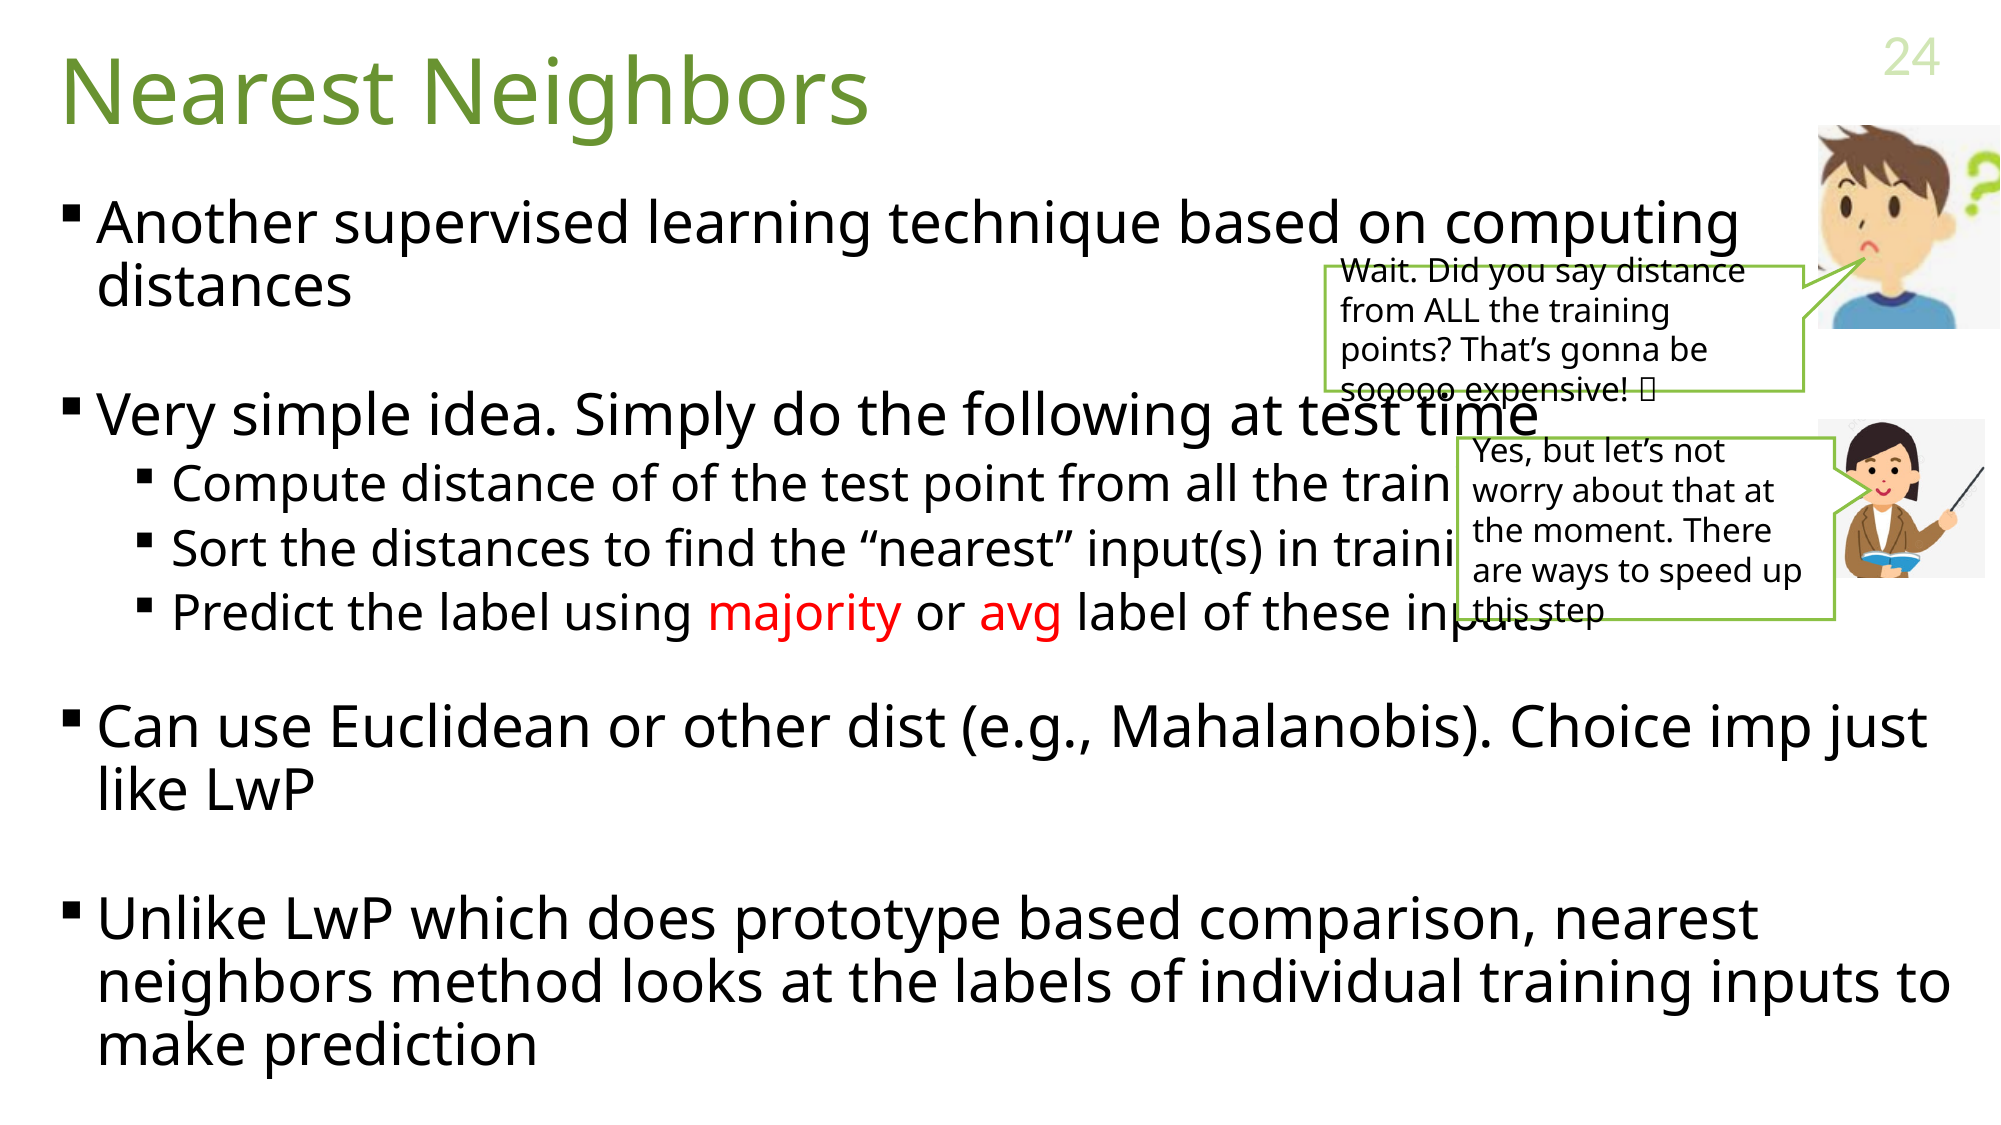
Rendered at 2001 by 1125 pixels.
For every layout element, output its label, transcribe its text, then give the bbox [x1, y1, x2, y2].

slide_number 24 [1857, 22, 1957, 83]
text_box Wait. Did you say distance from ALL the training points? That’s gonna be sooooo expensive!  [1324, 265, 1818, 393]
title Nearest Neighbors [43, 27, 1970, 163]
list Another supervised learning technique based on computing distances Very simple idea. Simply do the following at test time Compute distance of of the test point from all the training points Sort the distances to find the “nearest” input(s) in training data Predict the label using majority or avg label of these inputs Can use Euclidean or other dist (e.g., Mahalanobis). Choice imp just like LwP Unlike LwP which does prototype based comparison, nearest neighbors method looks at the labels of individual training inputs to make prediction Applicable to both classifn as well as regression (LwP only works for classifn) [43, 185, 1970, 1098]
picture [1818, 125, 2000, 329]
text_box Yes, but let’s not worry about that at the moment. There are ways to speed up this step [1456, 436, 1836, 621]
picture [1818, 419, 1985, 579]
